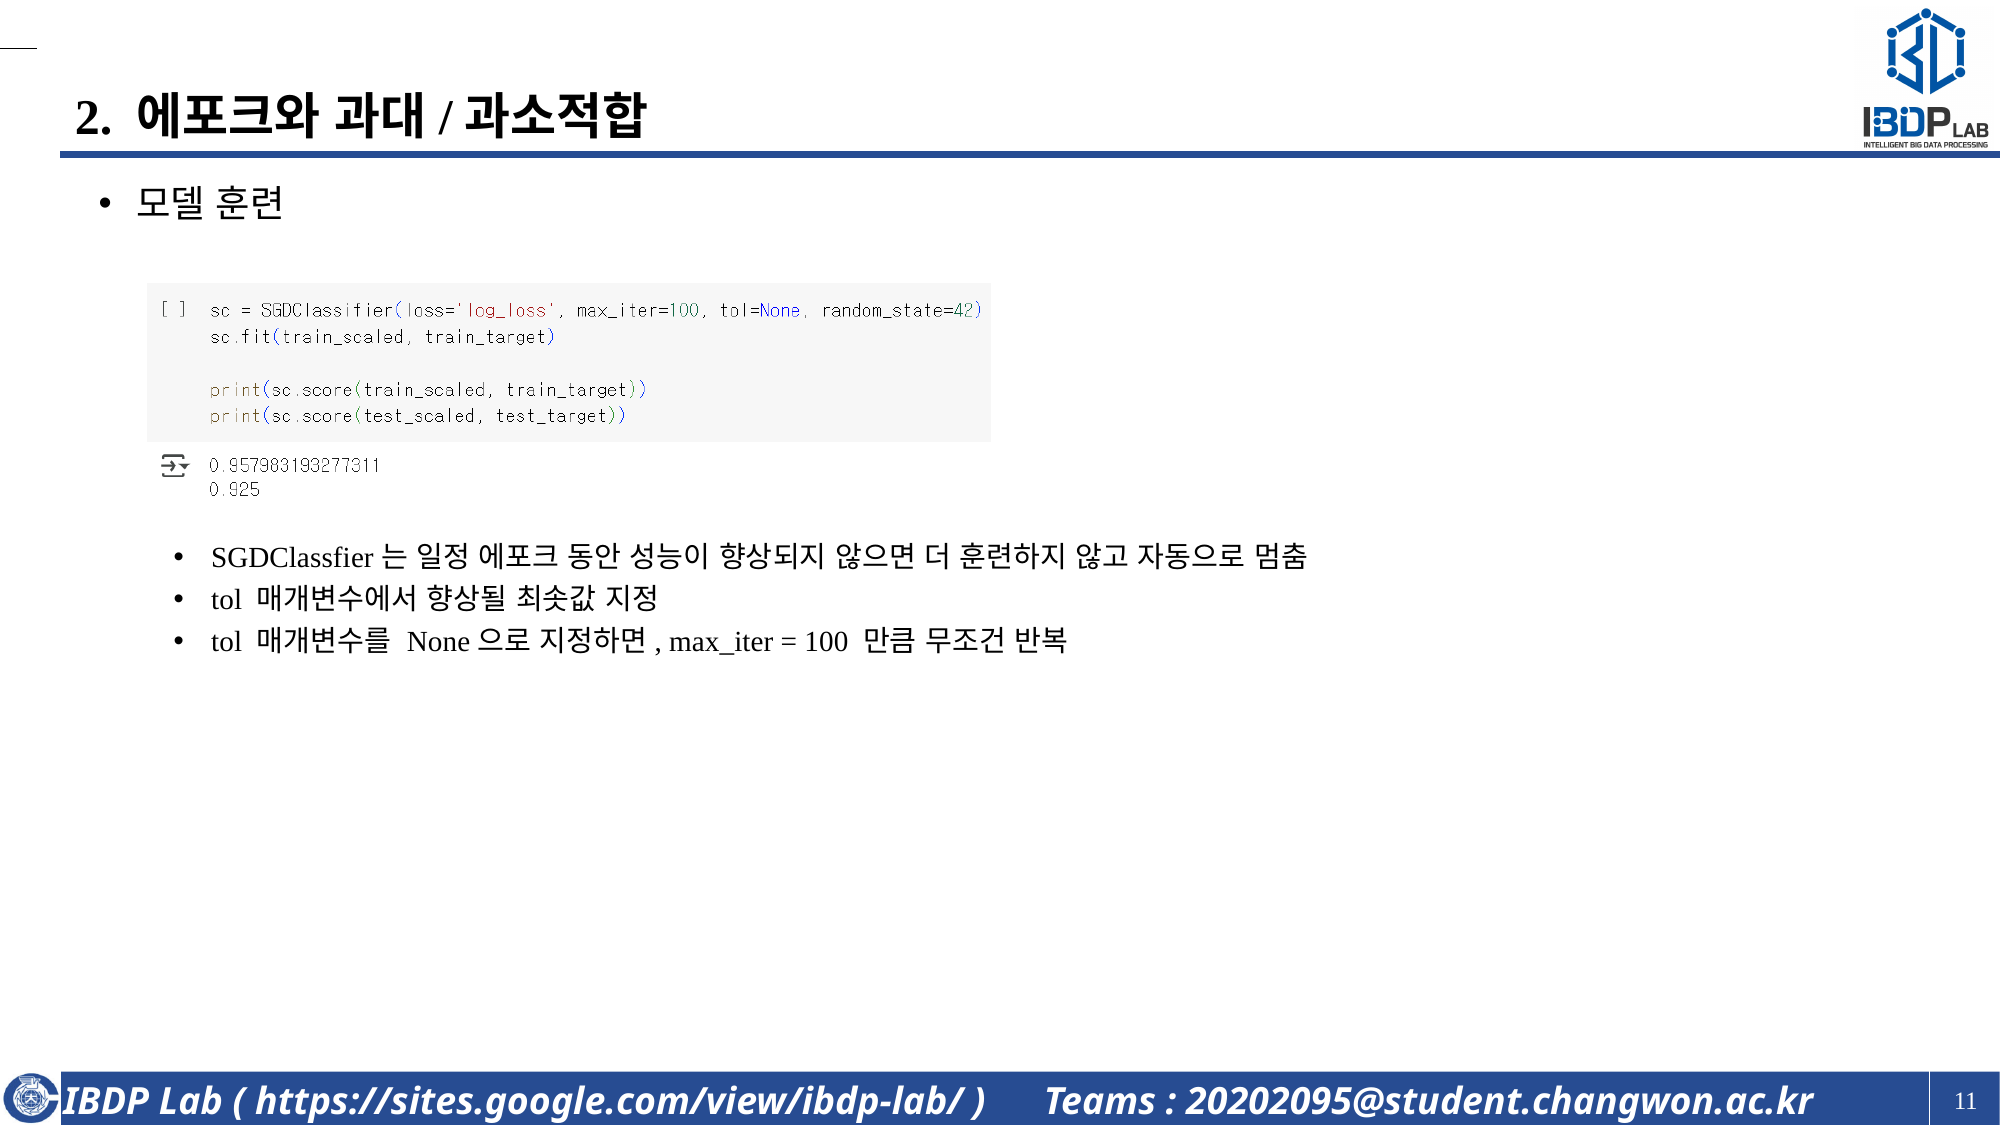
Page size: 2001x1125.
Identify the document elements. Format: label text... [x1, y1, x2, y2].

picture [1854, 6, 1994, 151]
title 2. 에포크와 과대/과소적합 [59, 53, 1785, 184]
picture [137, 279, 991, 514]
picture [0, 1065, 61, 1125]
list 모델 훈련 SGDClassfier는 일정 에포크 동안 성능이 향상되지 않으면 더 훈련하지 않고 자동으로 멈춤 tol 매개변수에서 향상될 최솟값 지정 tol 매개변수를 None으로 지정하면, max_iter = 100 만큼 무조건 반복 [83, 177, 1930, 1014]
slide_number 11 [1542, 1069, 1993, 1125]
